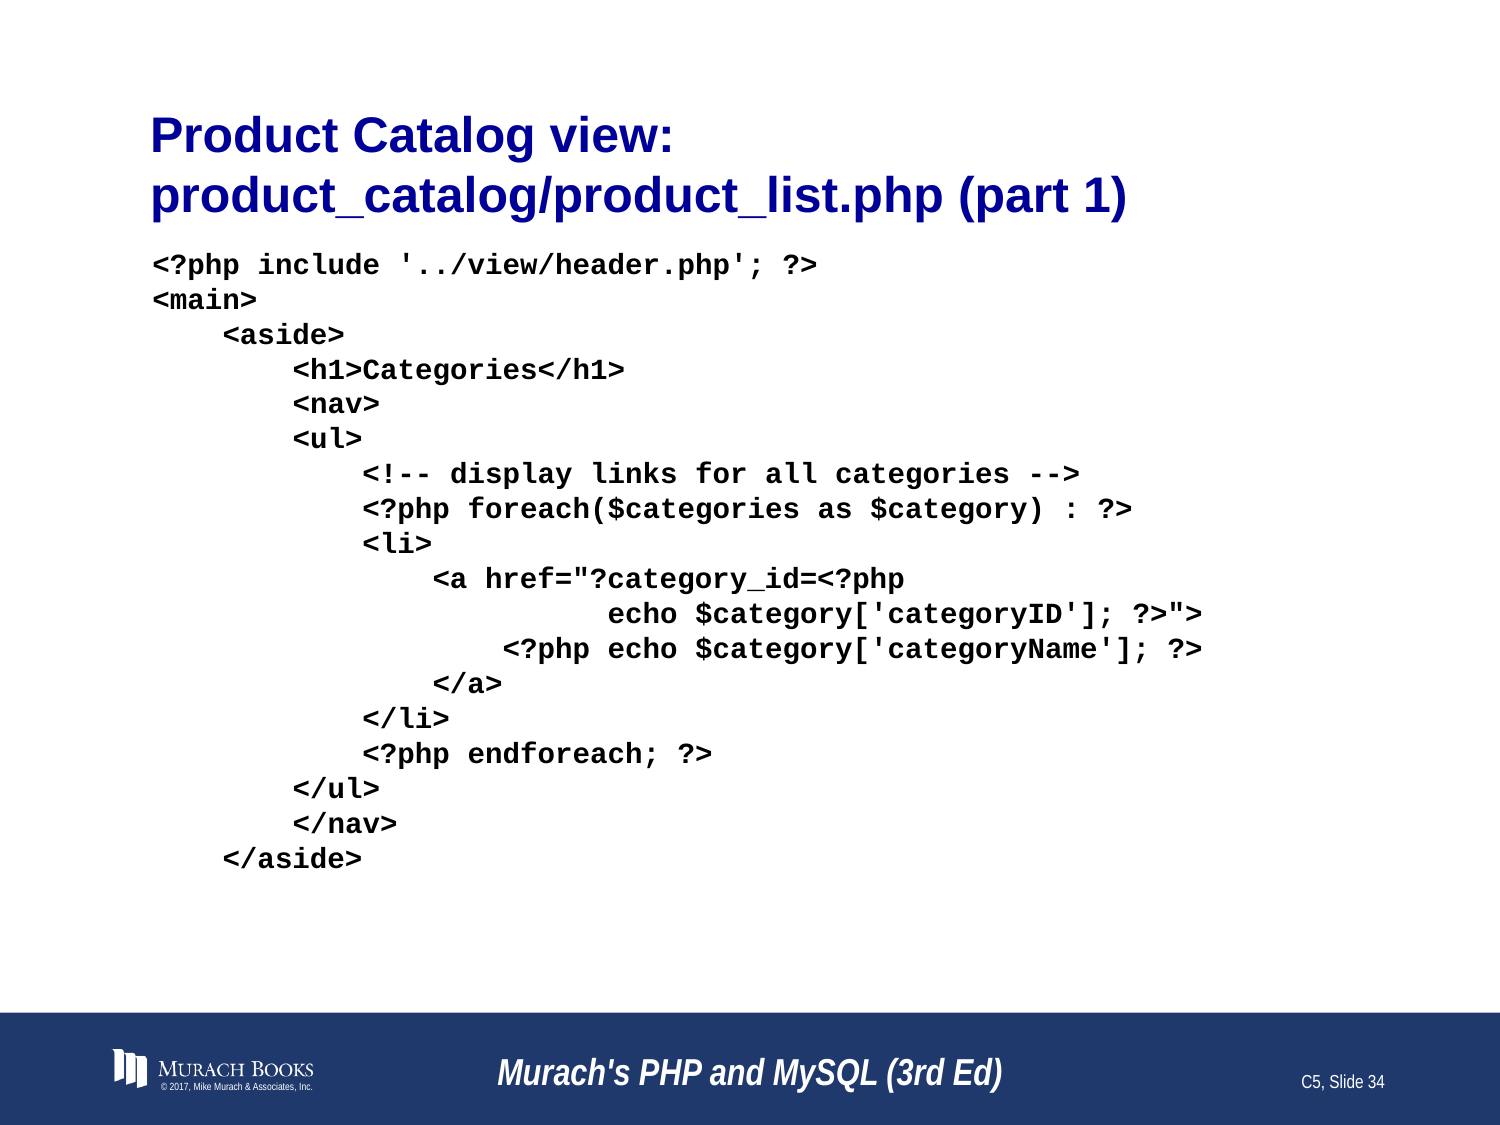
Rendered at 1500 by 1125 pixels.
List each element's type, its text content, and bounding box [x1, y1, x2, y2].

slide_number Murach's PHP and MySQL (3rd Ed) [463, 1025, 1050, 1100]
slide_number C5, Slide 34 [1087, 1025, 1400, 1100]
footer © 2017, Mike Murach & Associates, Inc. [12, 1025, 463, 1100]
title Product Catalog view: product_catalog/product_list.php (part 1) [150, 101, 1350, 224]
list <?php include '../view/header.php'; ?> <main> <aside> <h1>Categories</h1> <nav> <ul> <!-- display links for all categories --> <?php foreach($categories as $category) : ?> <li> <a href="?category_id=<?php echo $category['categoryID']; ?>"> <?php echo $category['categoryName']; ?> </a> </li> <?php endforeach; ?> </ul> </nav> </aside> [137, 237, 1350, 888]
